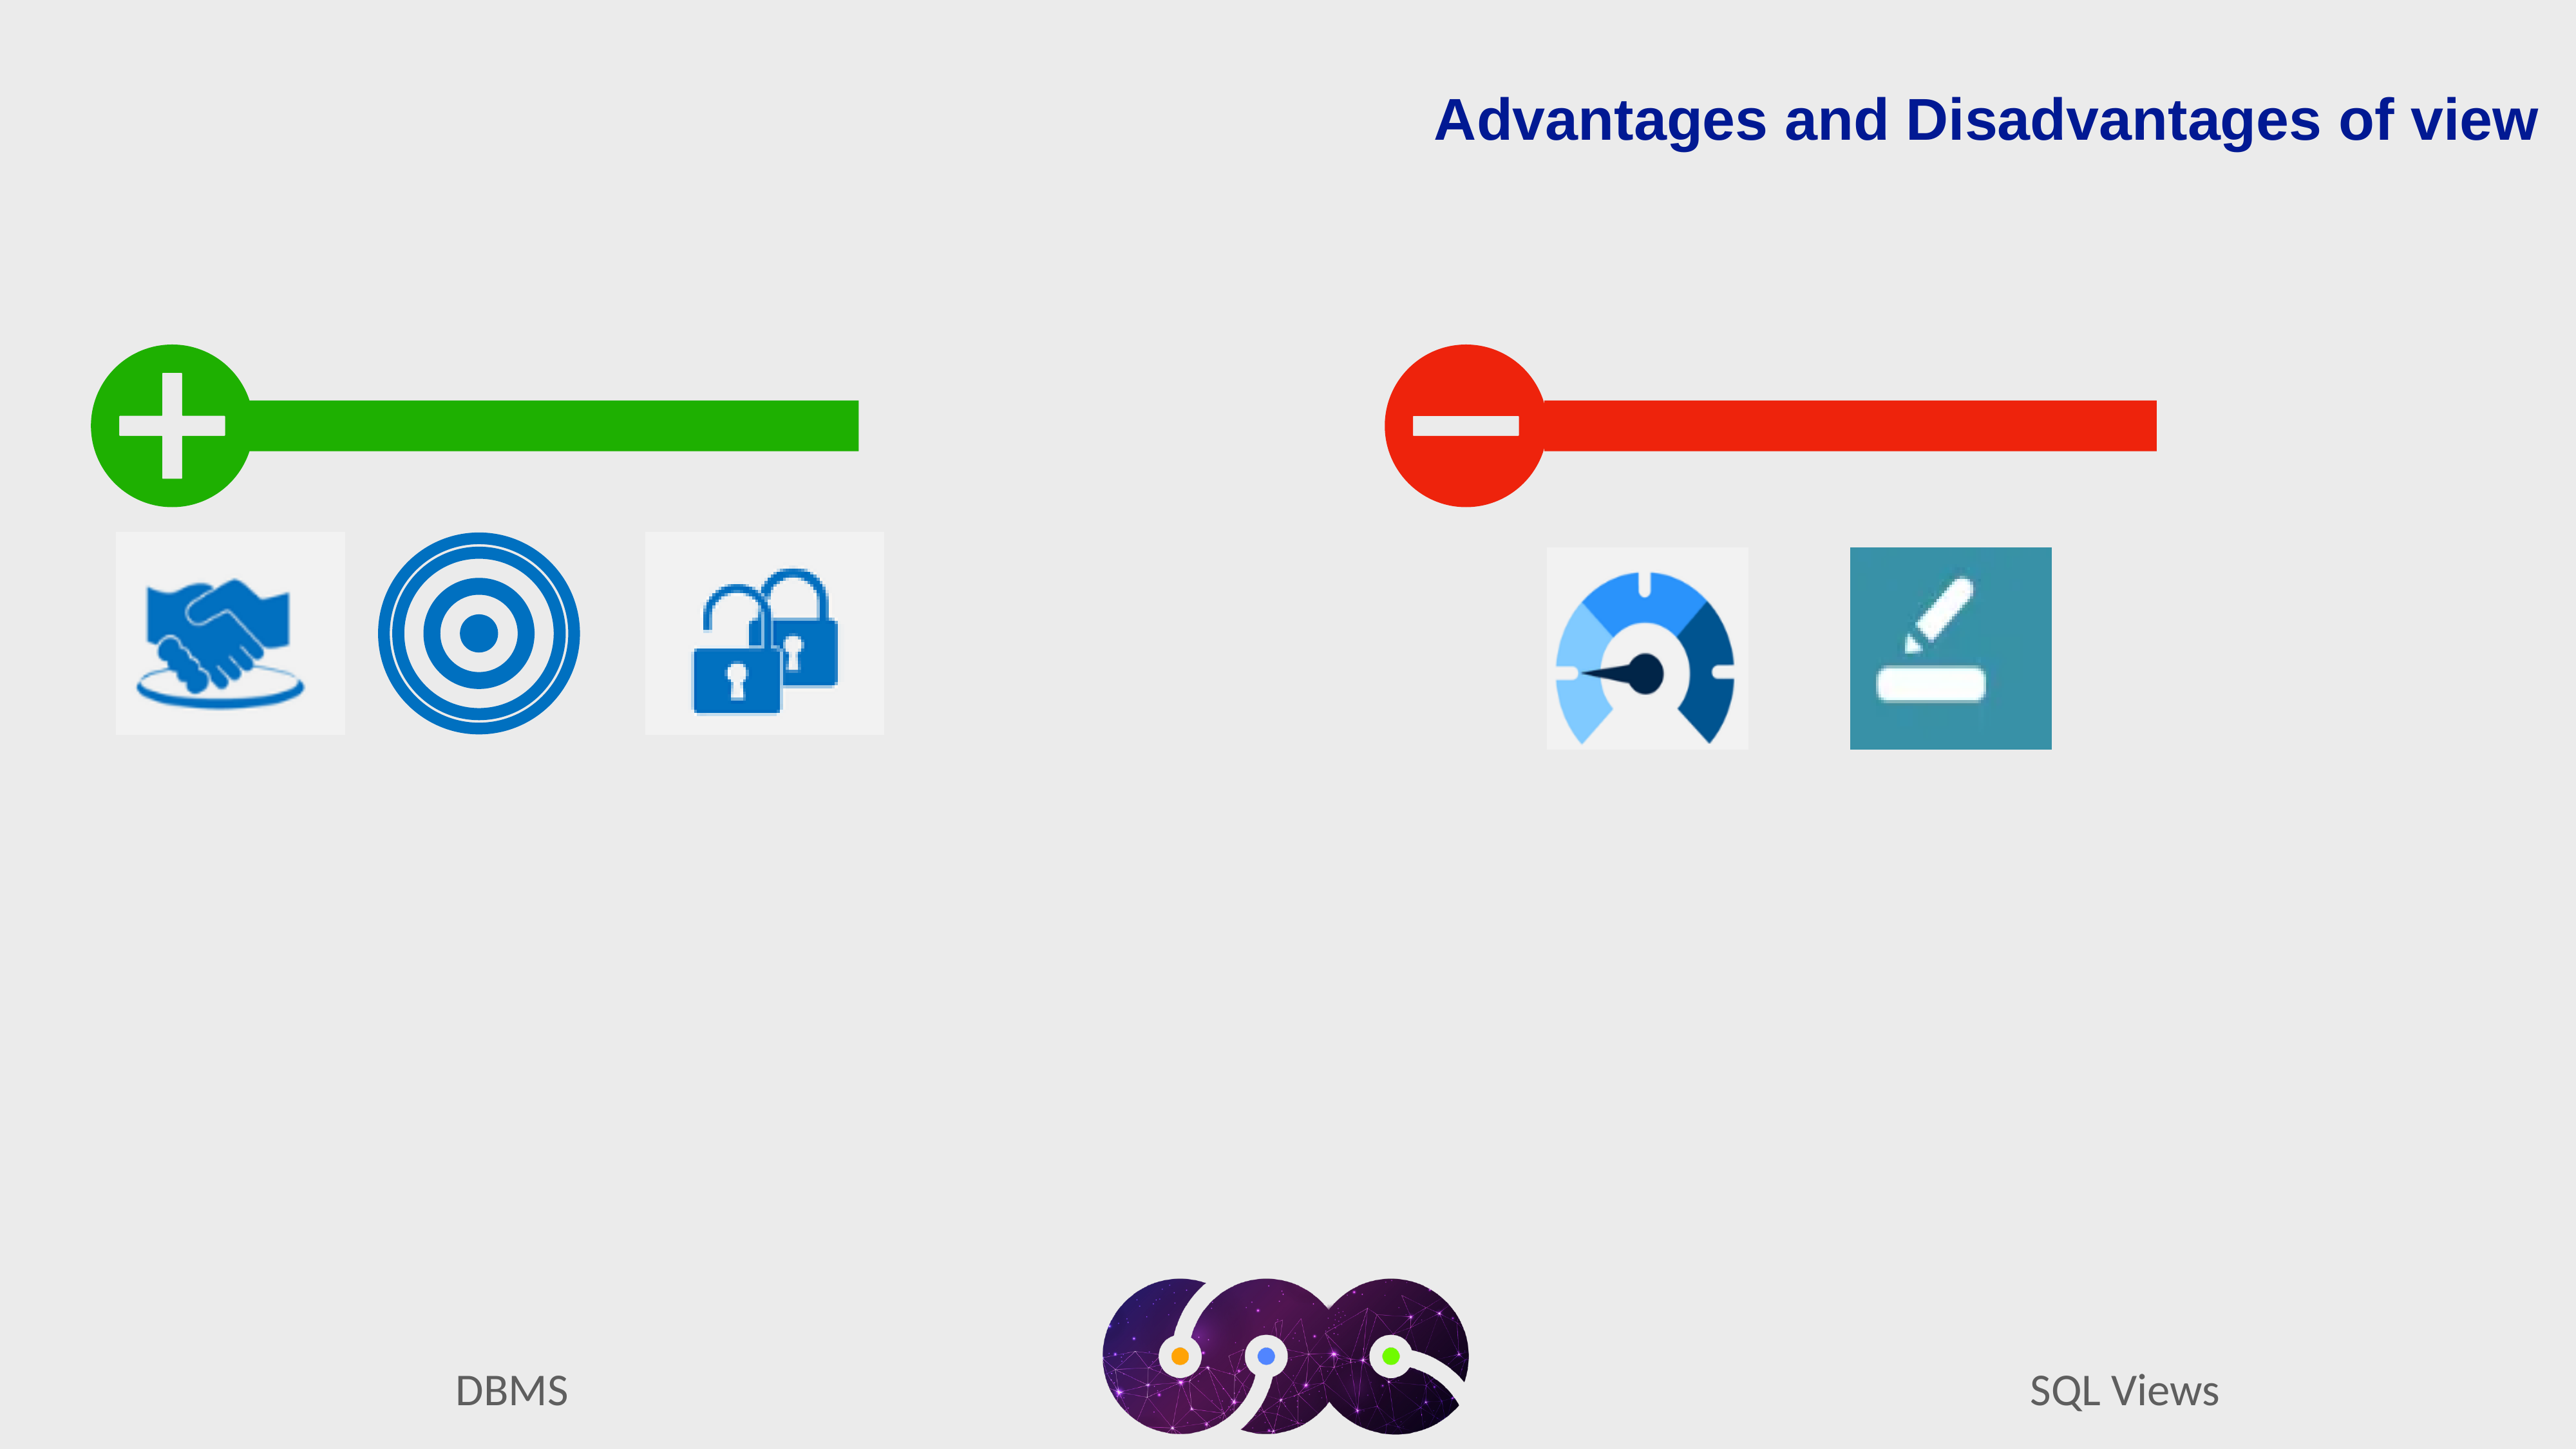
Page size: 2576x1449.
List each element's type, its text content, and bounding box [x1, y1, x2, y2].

picture [1850, 547, 2052, 750]
picture [116, 532, 346, 735]
picture [1093, 1267, 1483, 1449]
text_box [246, 400, 859, 451]
text_box [1544, 400, 2157, 451]
text_box [1385, 344, 1548, 507]
text_box Advantages and Disadvantages of view [940, 75, 2546, 157]
text_box [91, 344, 250, 507]
picture [1547, 547, 1748, 750]
picture [645, 532, 884, 735]
text_box [378, 532, 580, 735]
